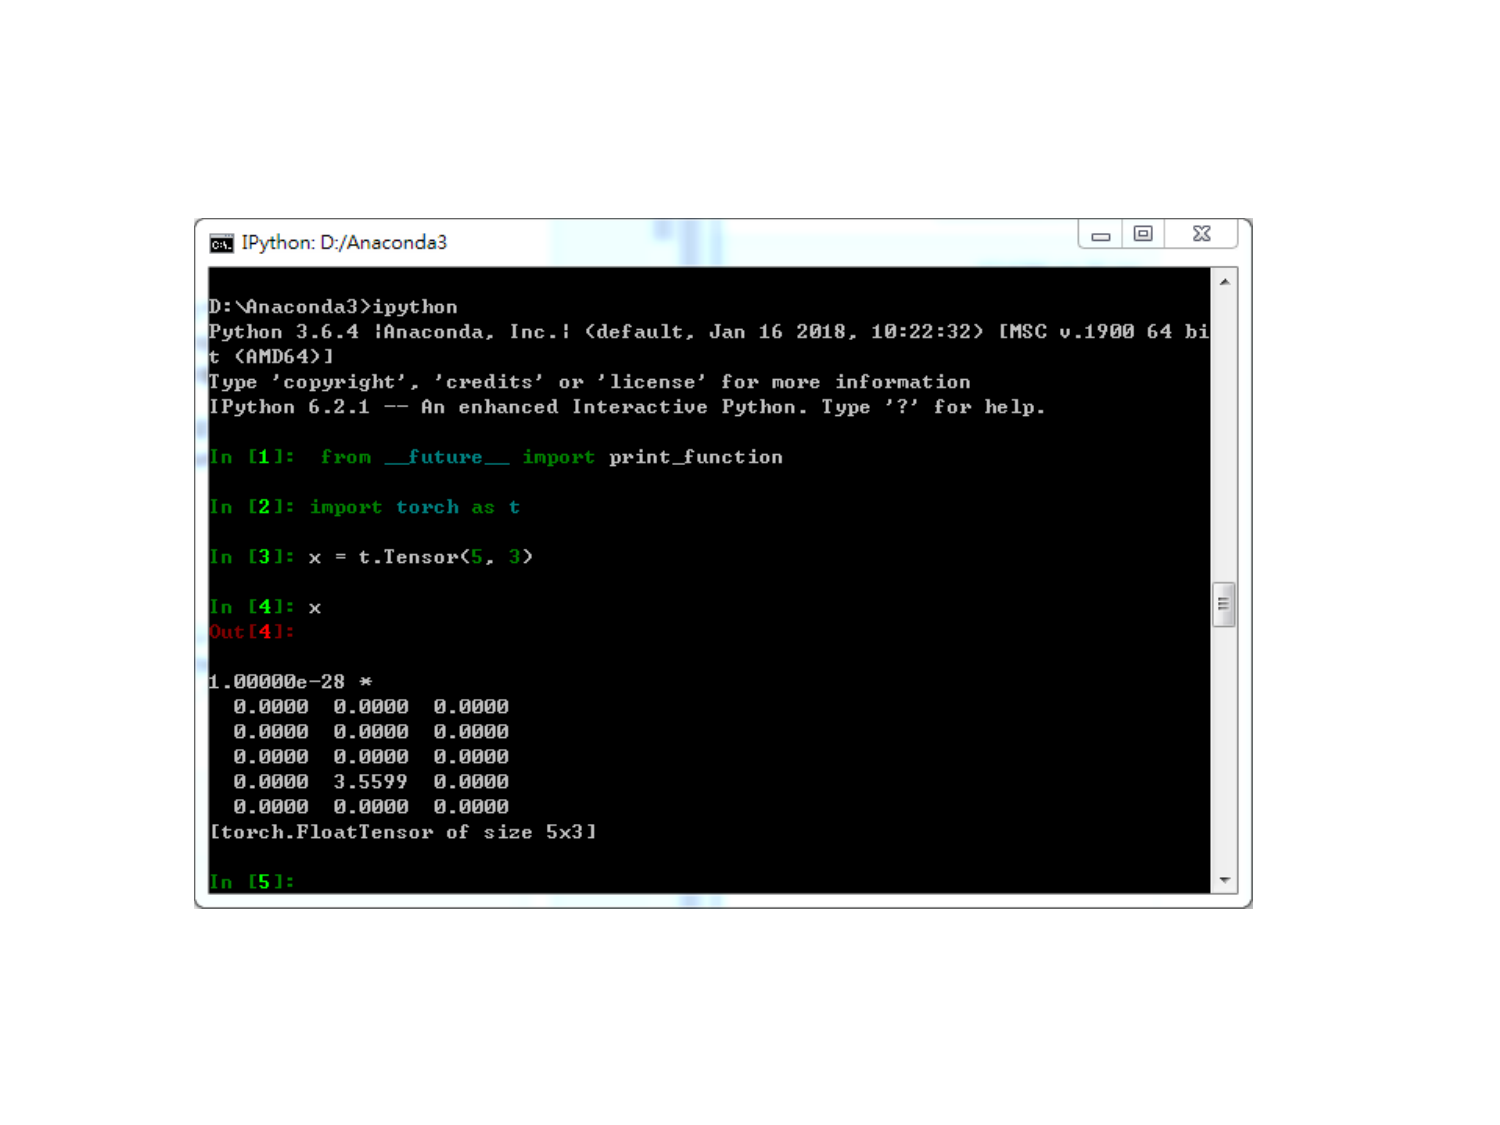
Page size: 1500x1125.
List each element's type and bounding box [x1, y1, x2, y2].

picture [194, 218, 1253, 910]
